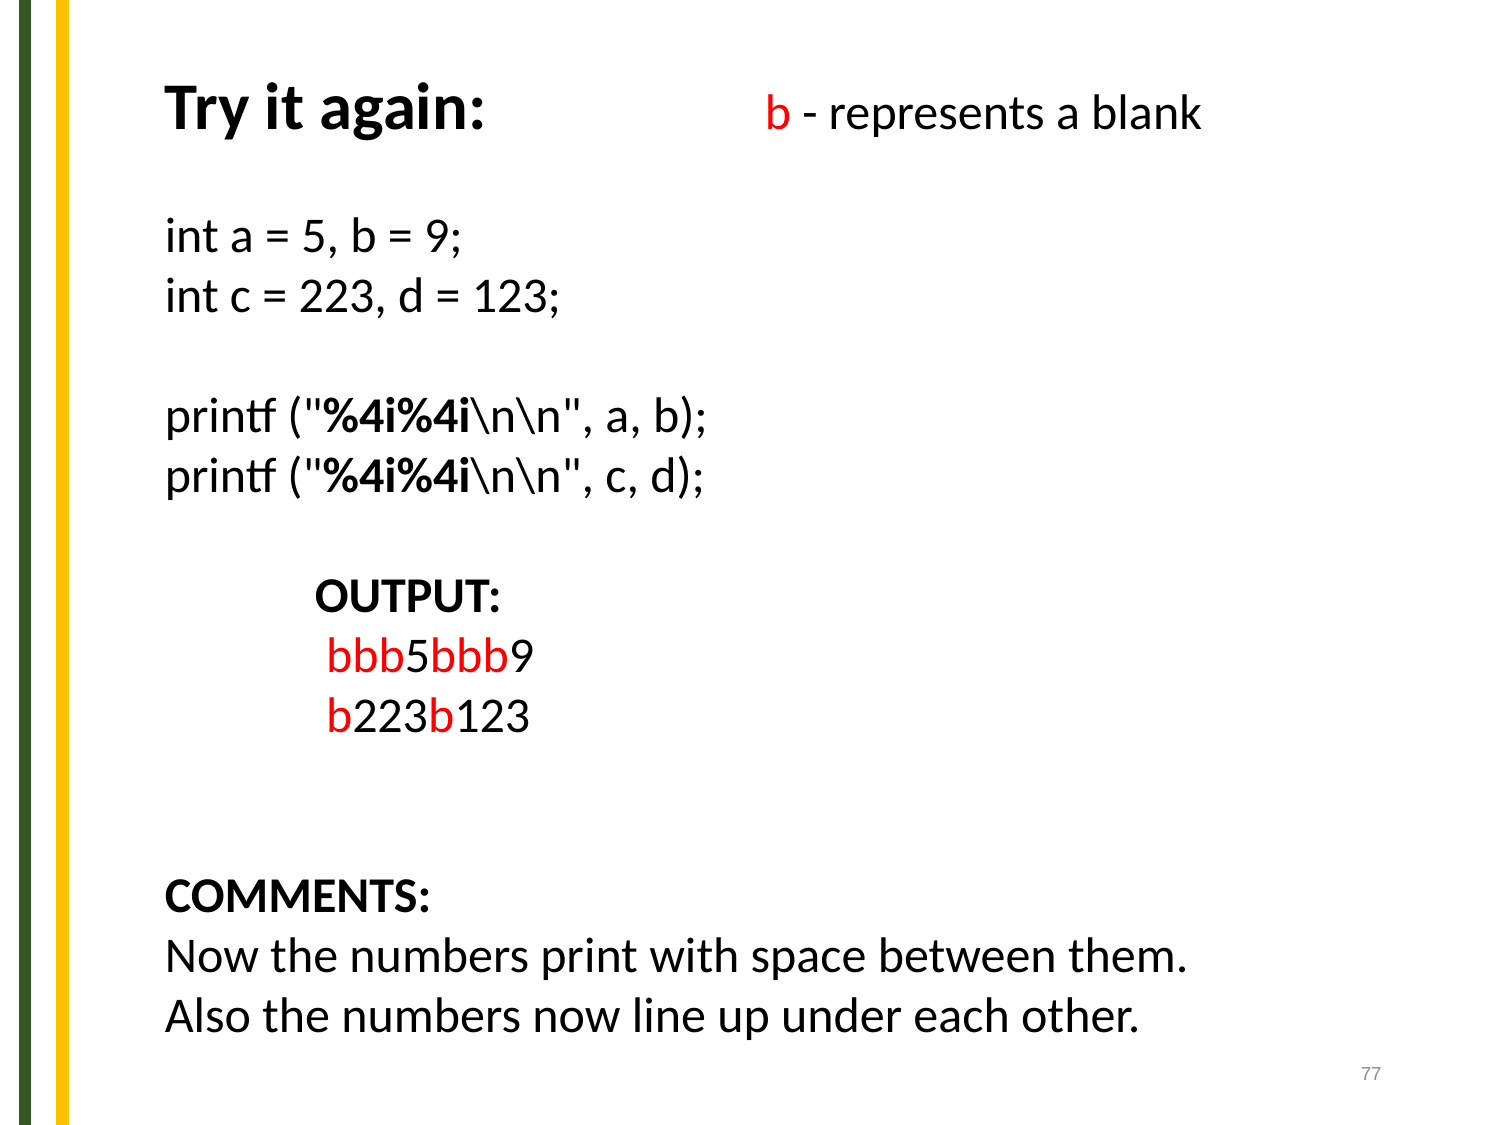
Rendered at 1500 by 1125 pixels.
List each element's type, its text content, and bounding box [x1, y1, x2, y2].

text_box Try it again: b - represents a blank int a = 5, b = 9; int c = 223, d = 123; printf ("%4i%4i\n\n", a, b); printf ("%4i%4i\n\n", c, d); OUTPUT: bbb5bbb9 b223b123 COMMENTS: Now the numbers print with space between them. Also the numbers now line up under each other. [149, 55, 1363, 1125]
slide_number 77 [1363, 1042, 1397, 1103]
